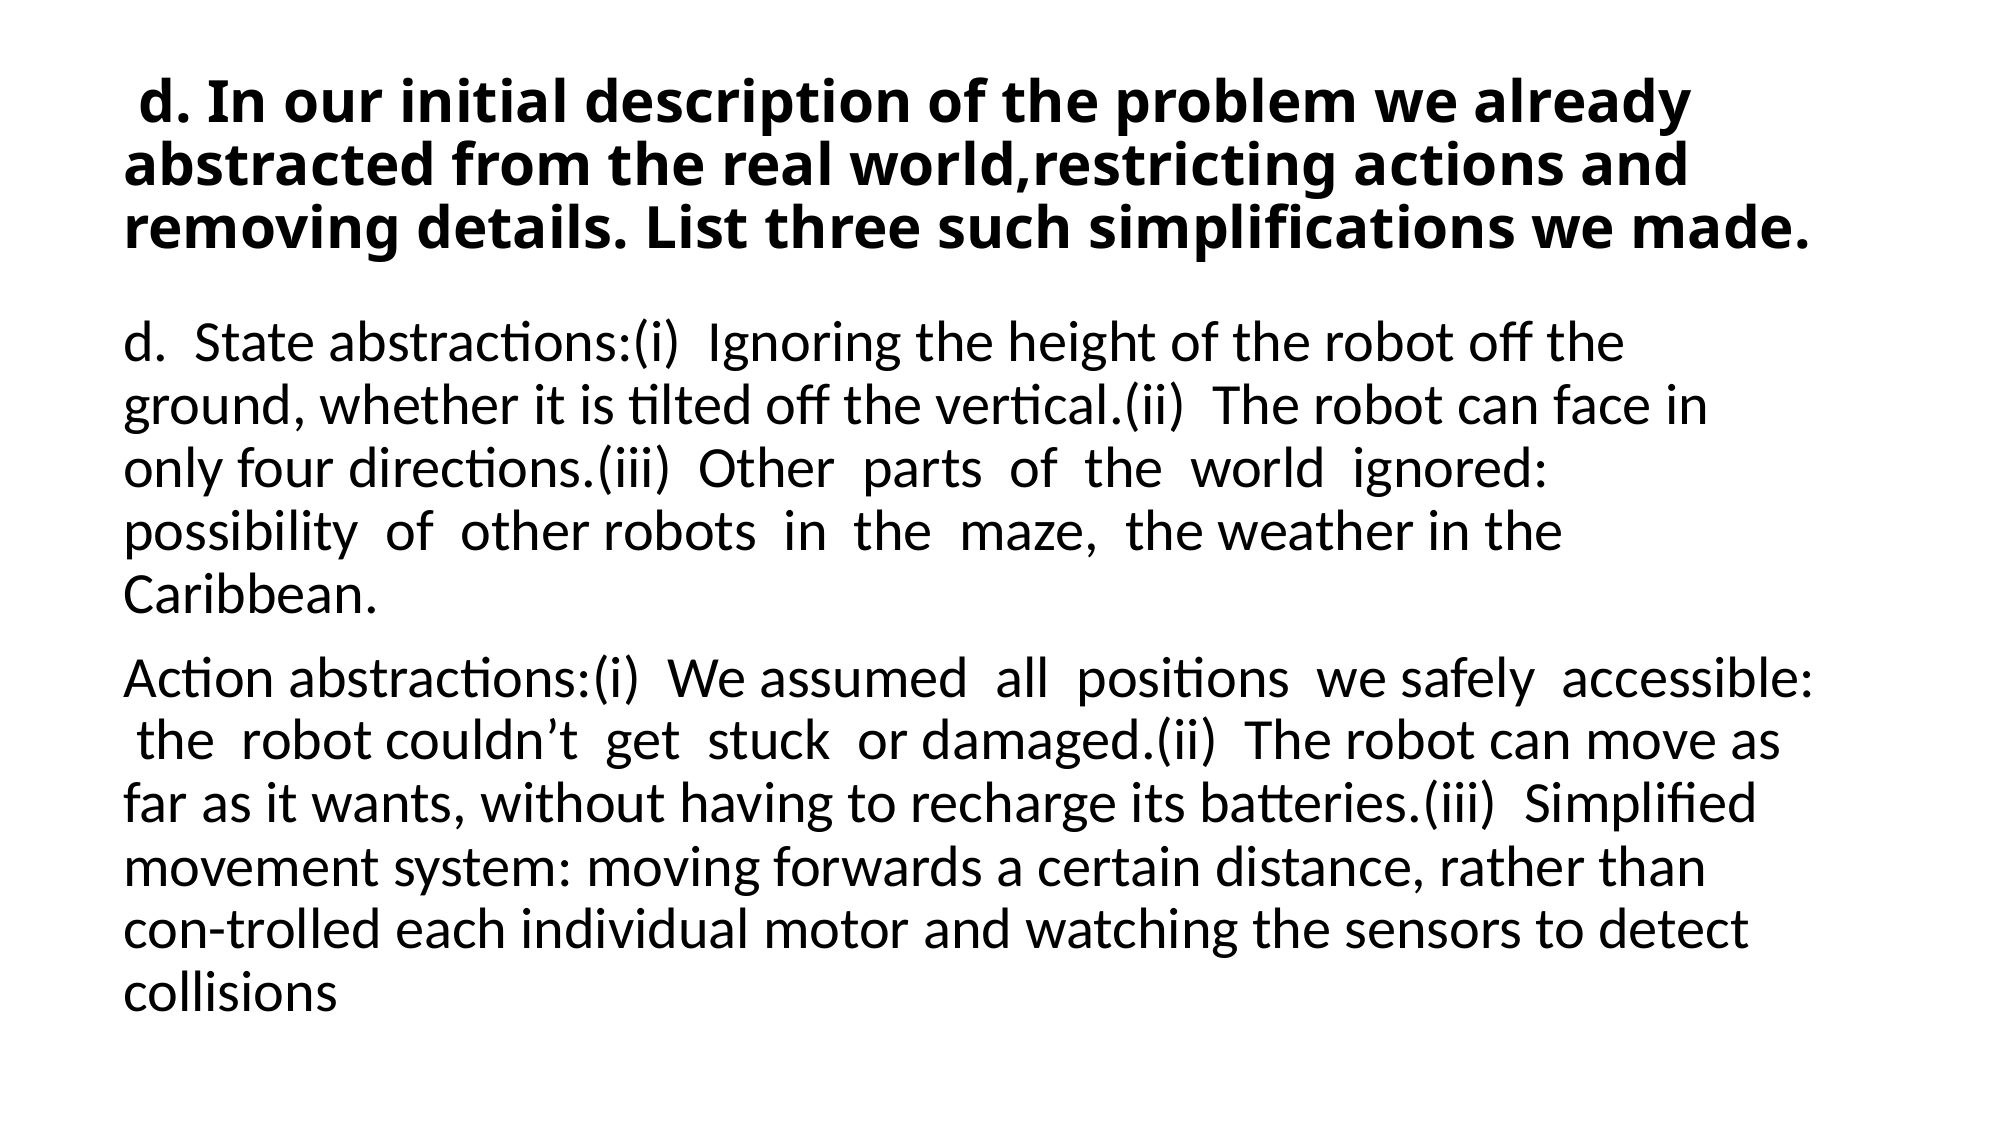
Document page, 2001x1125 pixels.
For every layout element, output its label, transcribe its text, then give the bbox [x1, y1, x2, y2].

list d. State abstractions:(i) Ignoring the height of the robot off the ground, whether it is tilted off the vertical.(ii) The robot can face in only four directions.(iii) Other parts of the world ignored: possibility of other robots in the maze, the weather in the Caribbean. Action abstractions:(i) We assumed all positions we safely accessible: the robot couldn’t get stuck or damaged.(ii) The robot can move as far as it wants, without having to recharge its batteries.(iii) Simplified movement system: moving forwards a certain distance, rather than con-trolled each individual motor and watching the sensors to detect collisions [108, 303, 1834, 1018]
title d. In our initial description of the problem we already abstracted from the real world,restricting actions and removing details. List three such simplifications we made. [108, 57, 1834, 276]
